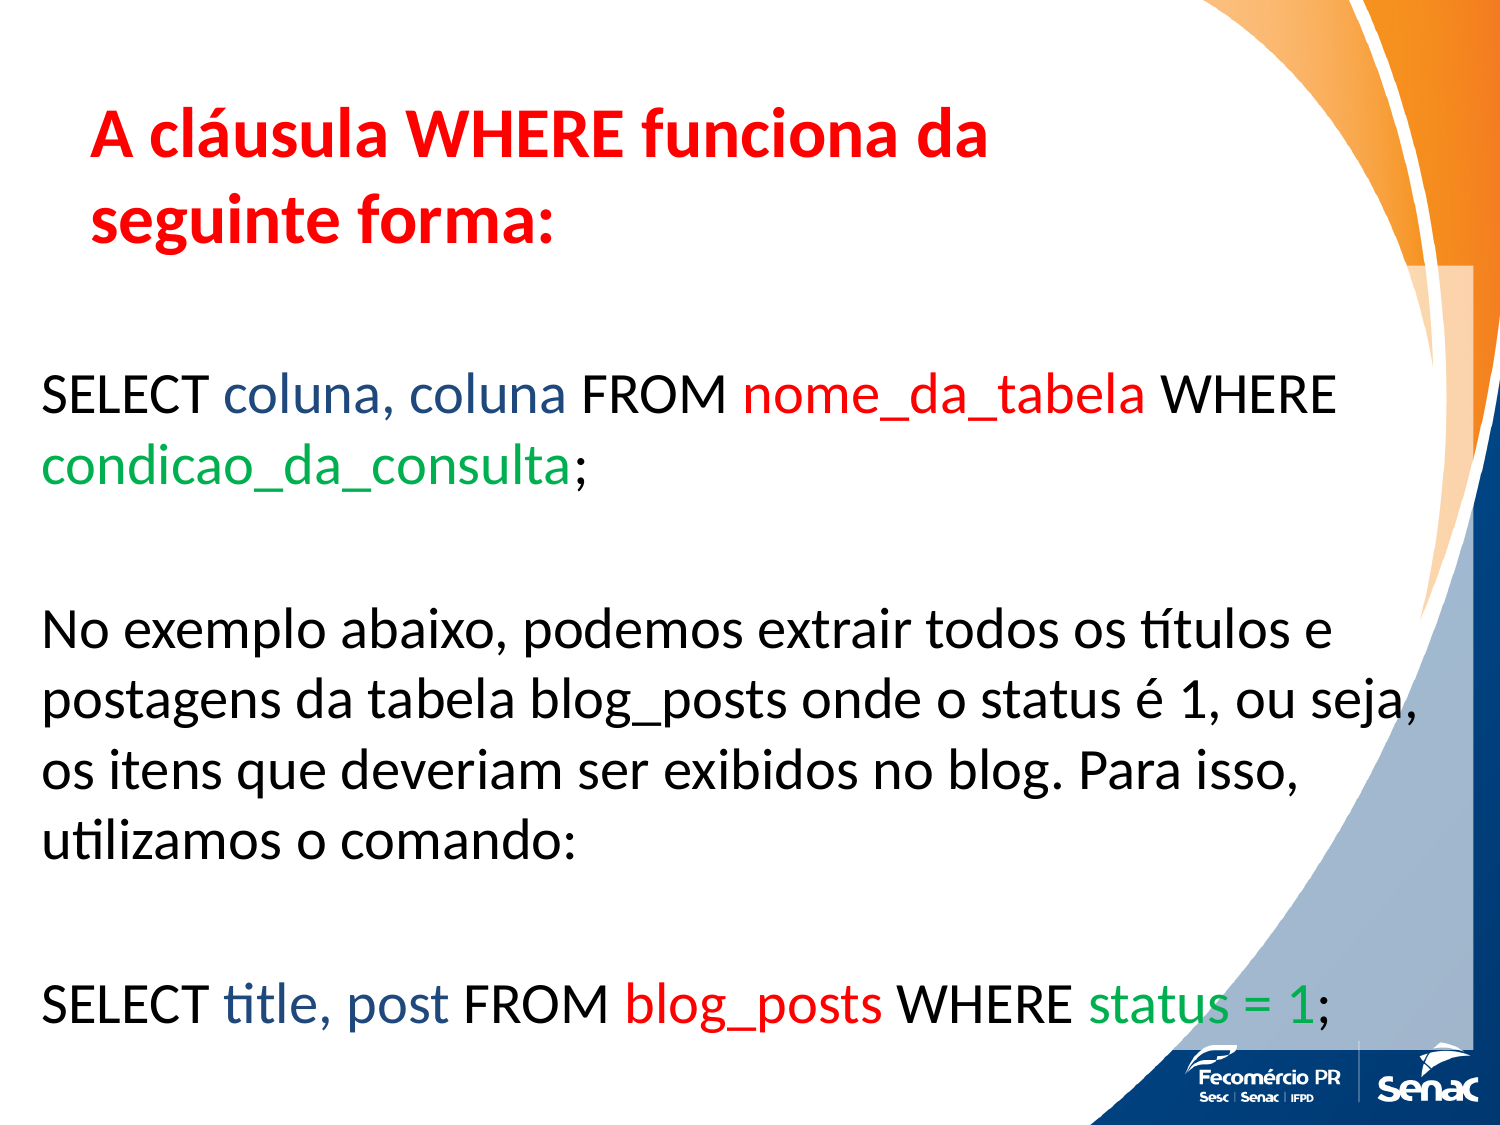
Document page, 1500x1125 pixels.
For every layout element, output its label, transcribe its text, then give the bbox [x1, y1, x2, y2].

list SELECT coluna, coluna FROM nome_da_tabela WHERE condicao_da_consulta; No exemplo abaixo, podemos extrair todos os títulos e postagens da tabela blog_posts onde o status é 1, ou seja, os itens que deveriam ser exibidos no blog. Para isso, utilizamos o comando: SELECT title, post FROM blog_posts WHERE status = 1; [26, 265, 1474, 1050]
title A cláusula WHERE funciona da seguinte forma: [75, 78, 1223, 265]
picture [0, 0, 1500, 1125]
